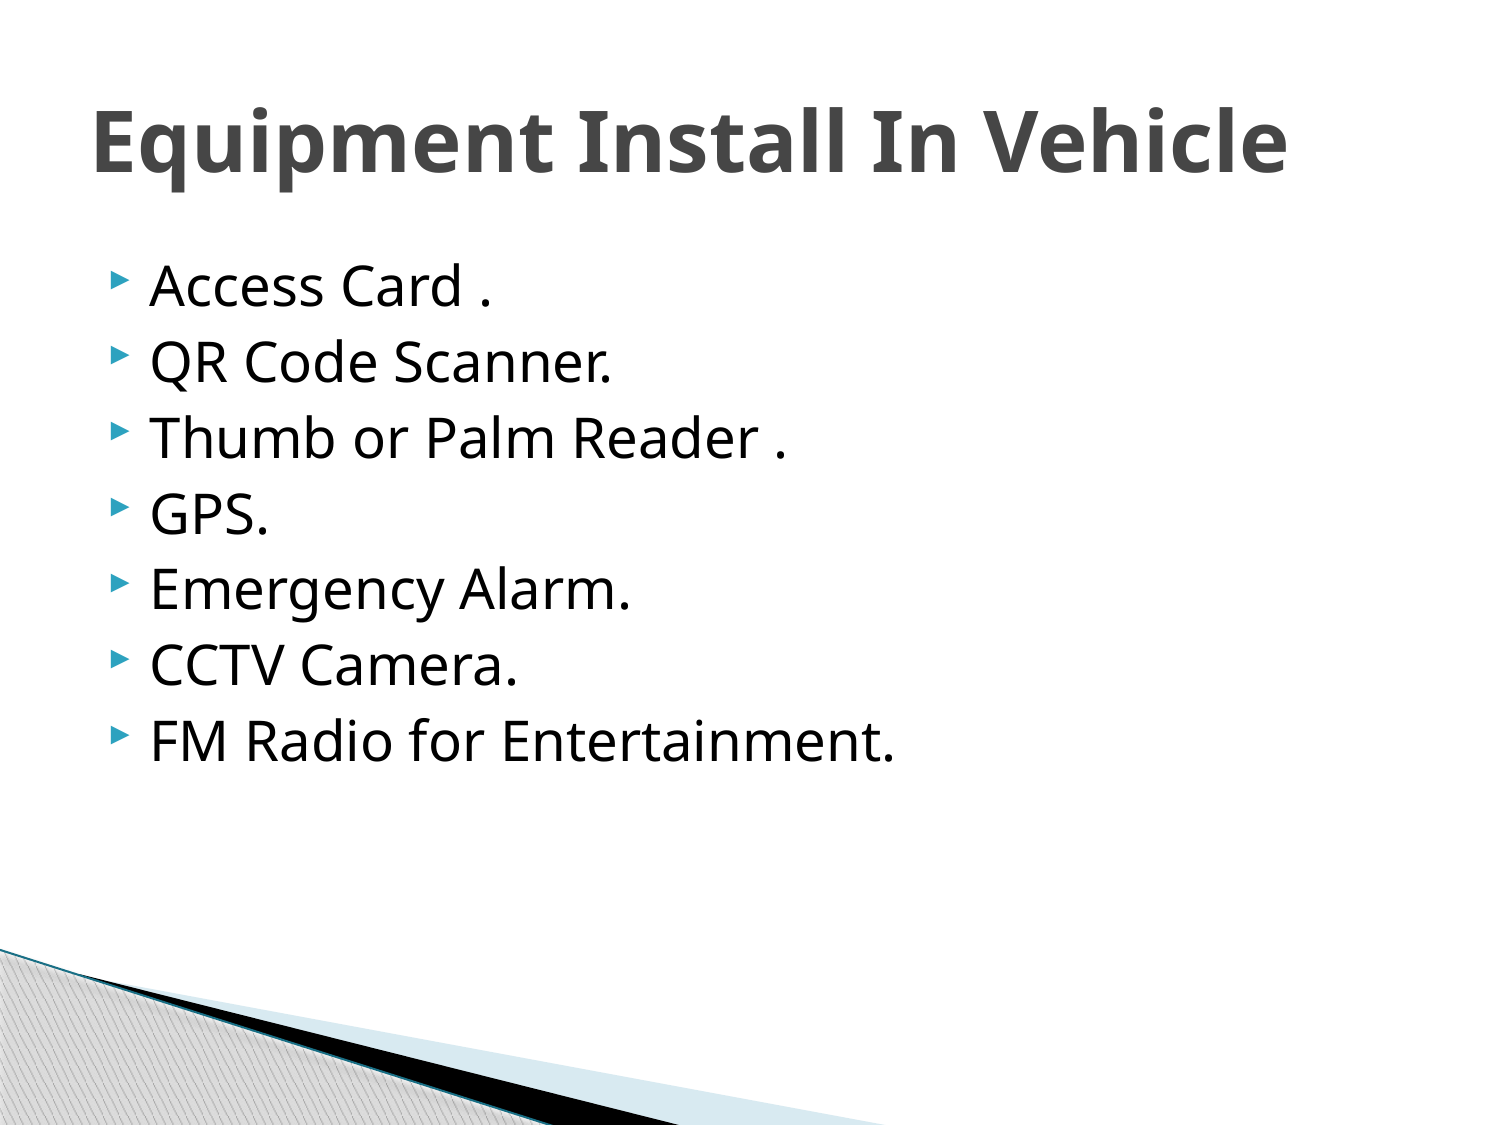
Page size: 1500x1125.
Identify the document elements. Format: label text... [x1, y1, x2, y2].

list Access Card . QR Code Scanner. Thumb or Palm Reader . GPS. Emergency Alarm. CCTV Camera. FM Radio for Entertainment. [75, 243, 1425, 838]
title Equipment Install In Vehicle [75, 45, 1425, 233]
